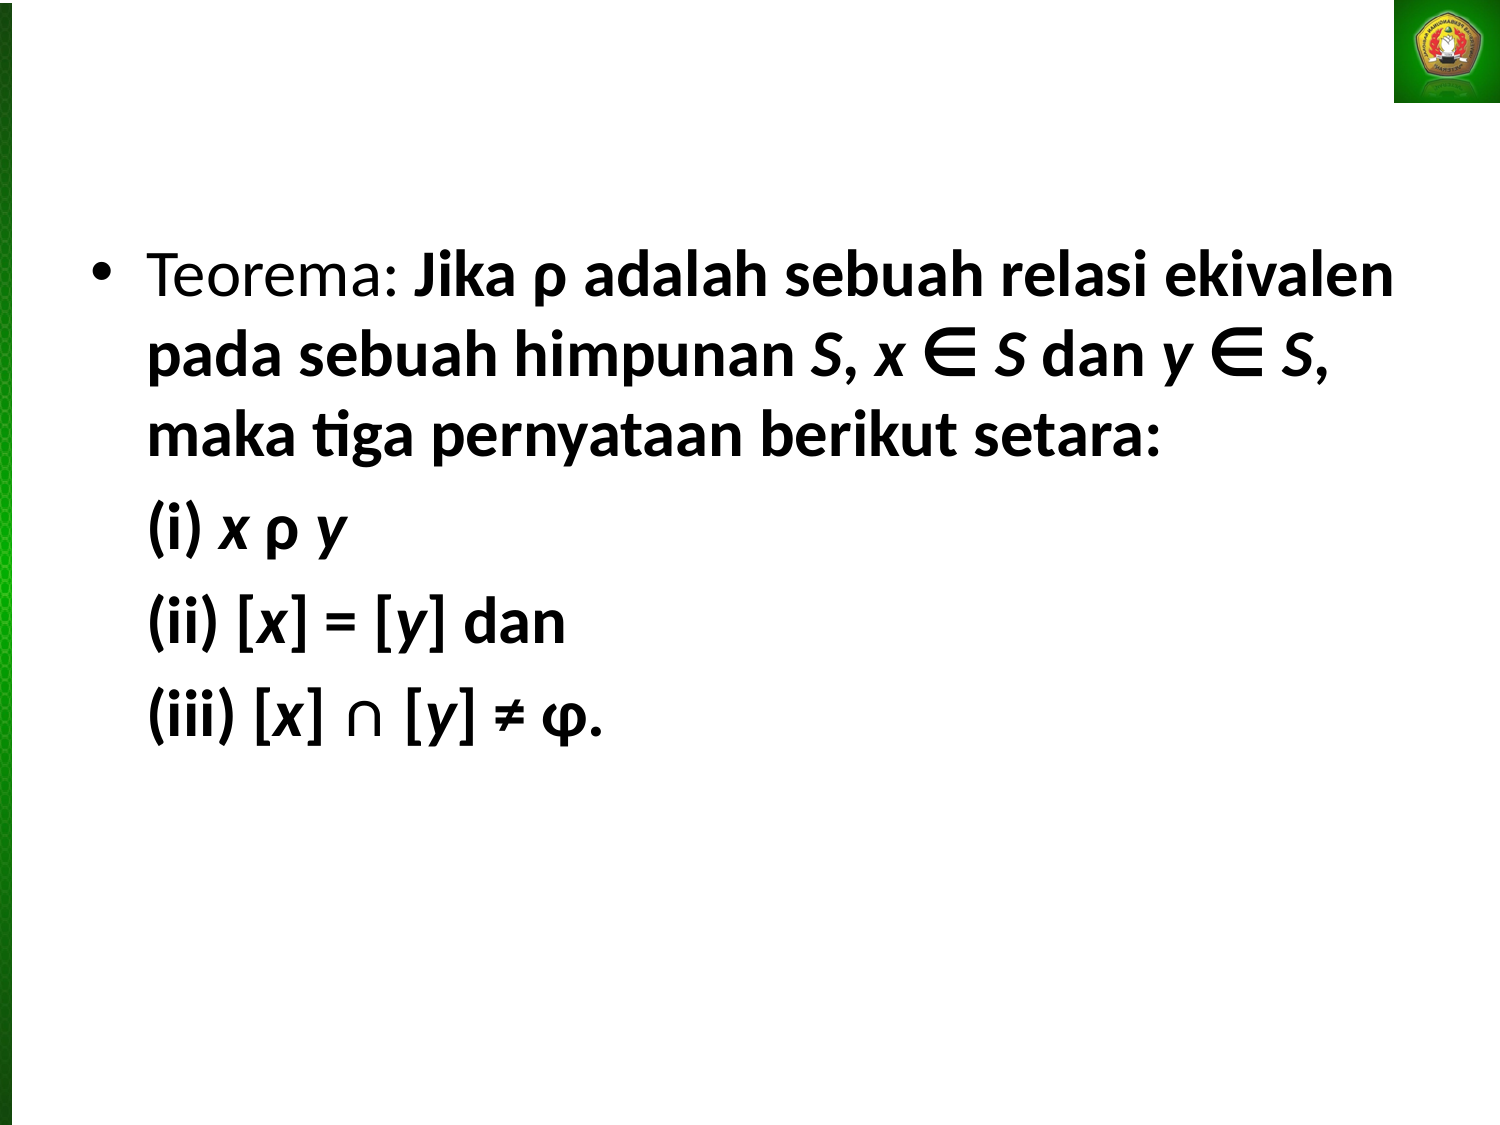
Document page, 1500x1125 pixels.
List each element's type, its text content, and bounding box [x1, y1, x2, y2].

picture [0, 3, 12, 1125]
list Teorema: Jika ρ adalah sebuah relasi ekivalen pada sebuah himpunan S, x ∈ S dan y ∈ S, maka tiga pernyataan berikut setara: (i) x ρ y (ii) [x] = [y] dan (iii) [x] ∩ [y] ≠ φ. [75, 222, 1425, 1005]
picture [1394, 0, 1500, 103]
